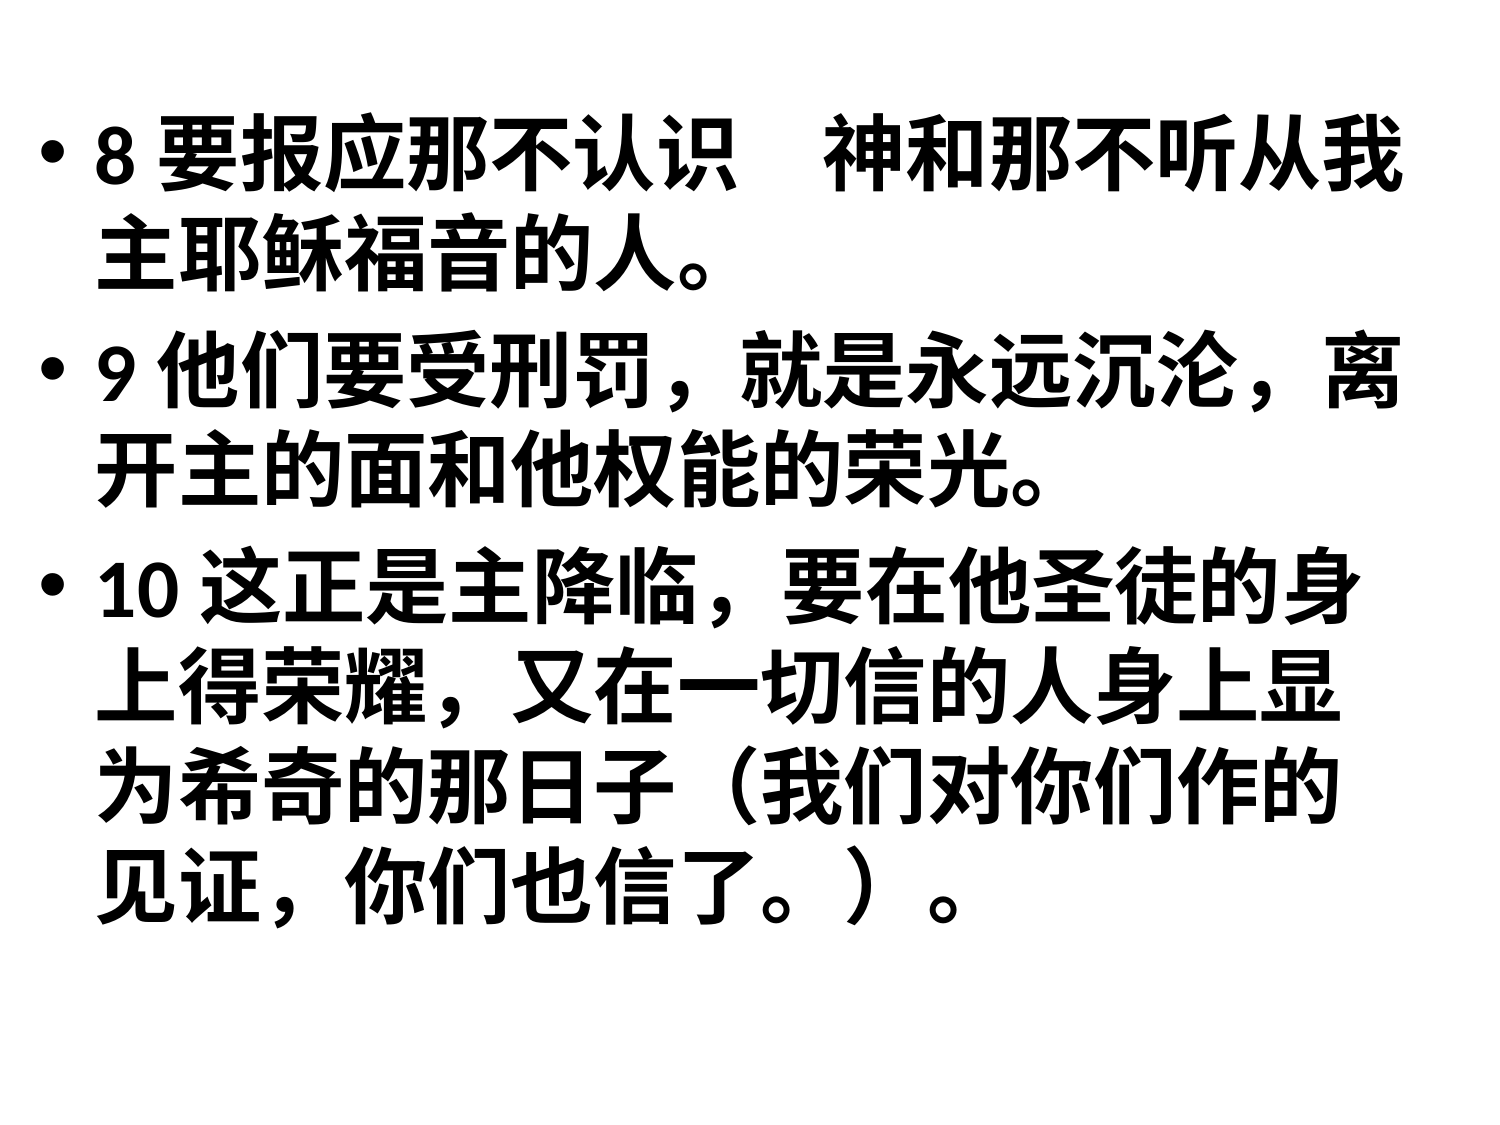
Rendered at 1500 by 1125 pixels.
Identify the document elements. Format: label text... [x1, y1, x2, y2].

list 8要报应那不认识 神和那不听从我主耶稣福音的人。 9他们要受刑罚，就是永远沉沦，离开主的面和他权能的荣光。 10这正是主降临，要在他圣徒的身上得荣耀，又在一切信的人身上显为希奇的那日子（我们对你们作的见证，你们也信了。）。 [23, 93, 1430, 1102]
